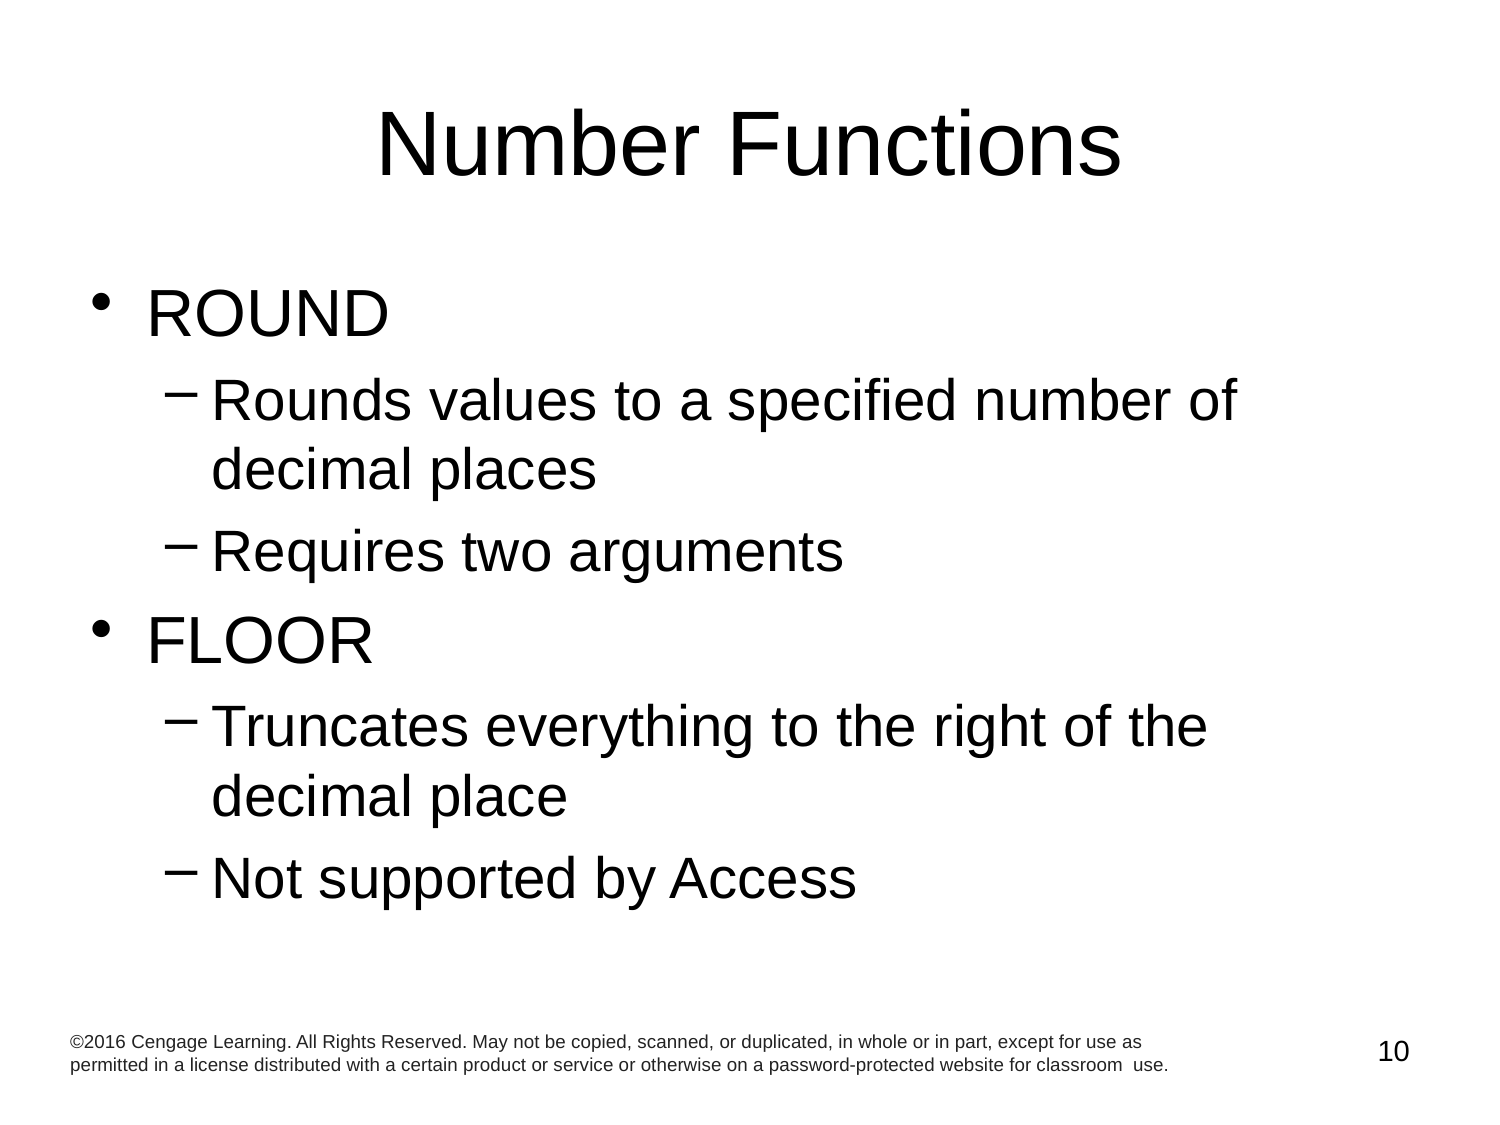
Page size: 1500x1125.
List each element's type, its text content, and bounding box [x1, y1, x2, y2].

list ROUND Rounds values to a specified number of decimal places Requires two arguments FLOOR Truncates everything to the right of the decimal place Not supported by Access [75, 262, 1425, 1005]
slide_number 10 [1224, 1024, 1426, 1104]
title Number Functions [75, 45, 1425, 233]
footer ©2016 Cengage Learning. All Rights Reserved. May not be copied, scanned, or duplicated, in whole or in part, except for use as permitted in a license distributed with a certain product or service or otherwise on a password-protected website for classroom use. [55, 1022, 1188, 1098]
